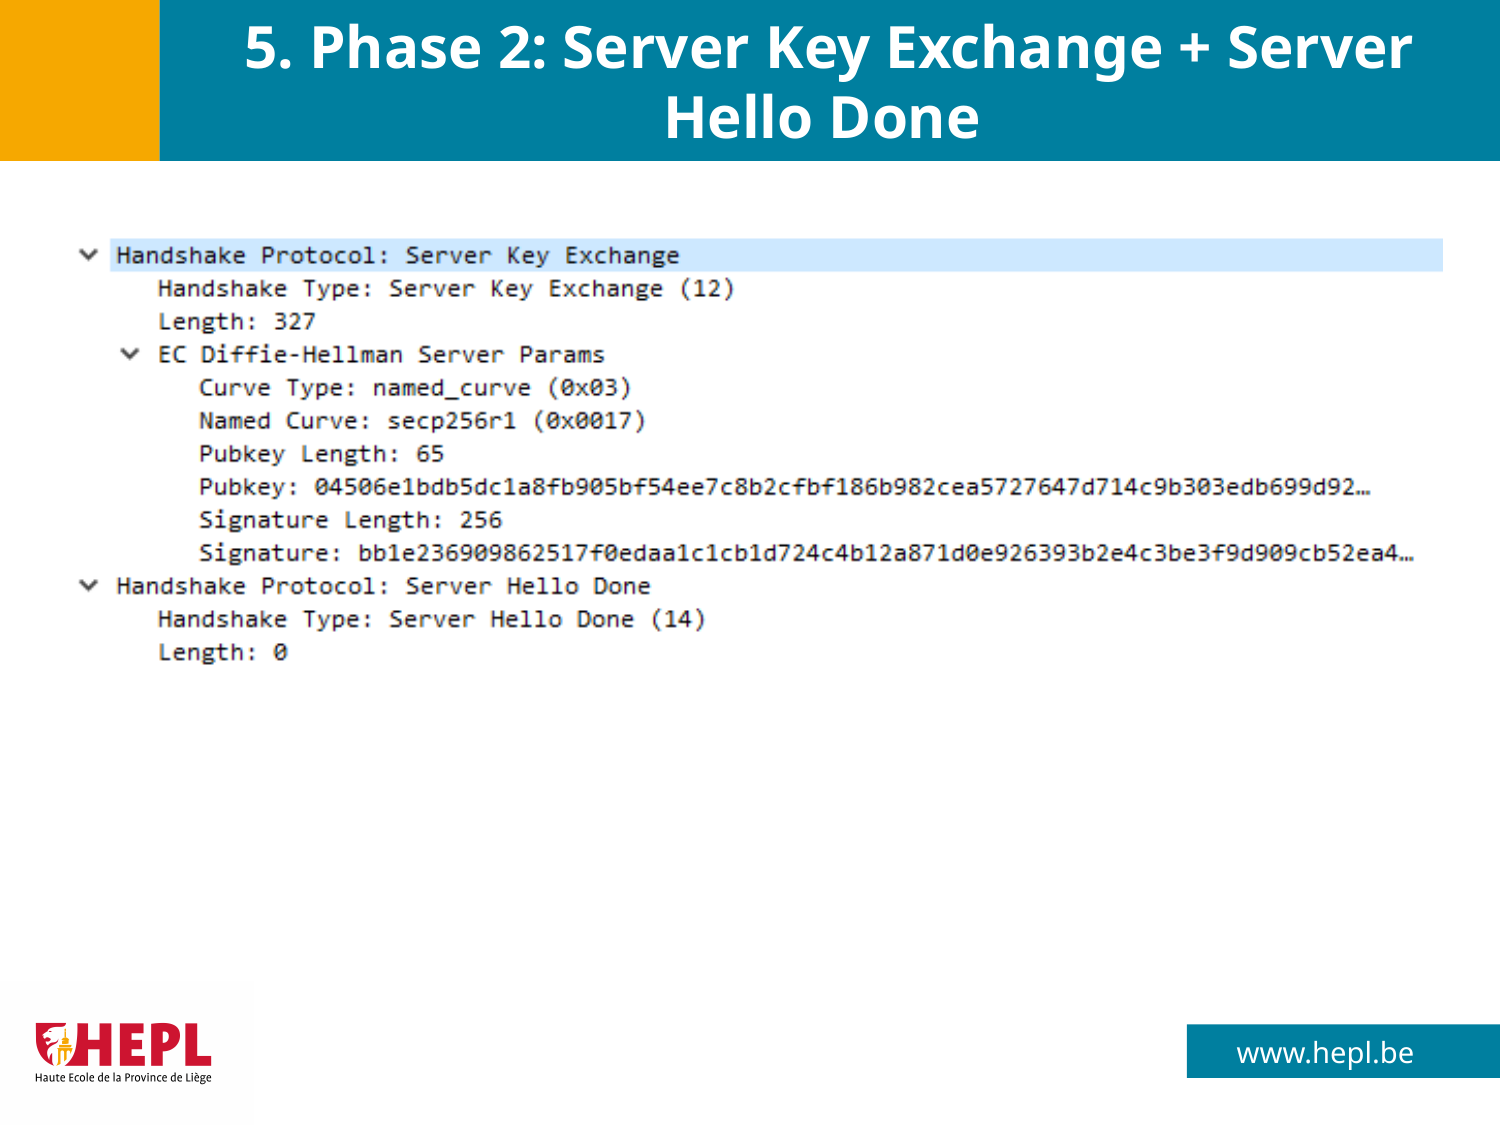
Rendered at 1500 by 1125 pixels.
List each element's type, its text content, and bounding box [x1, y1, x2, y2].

picture [0, 981, 254, 1125]
picture [57, 237, 1443, 672]
title 5. Phase 2: Server Key Exchange + Server Hello Done [159, 0, 1500, 161]
